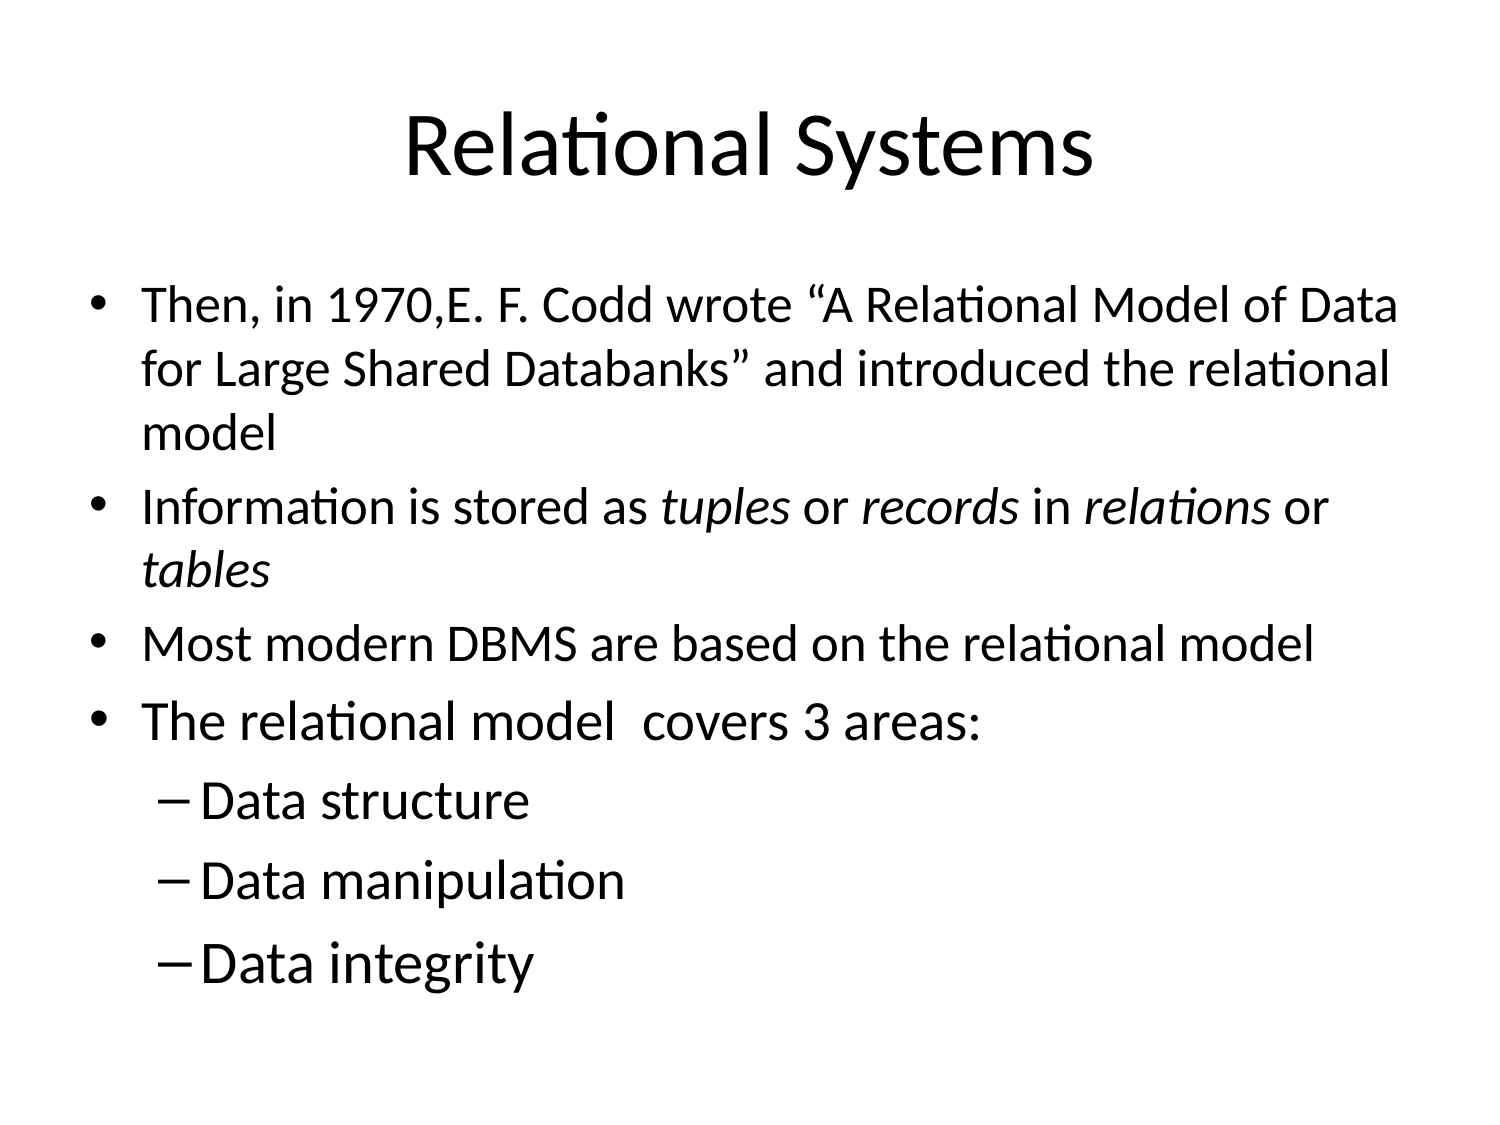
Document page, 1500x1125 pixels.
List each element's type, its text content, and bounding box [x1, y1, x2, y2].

text_box Relational Systems [75, 45, 1425, 233]
text_box Then, in 1970,E. F. Codd wrote “A Relational Model of Data for Large Shared Databanks” and introduced the relational model Information is stored as tuples or records in relations or tables Most modern DBMS are based on the relational model The relational model covers 3 areas: Data structure Data manipulation Data integrity [75, 262, 1425, 1005]
